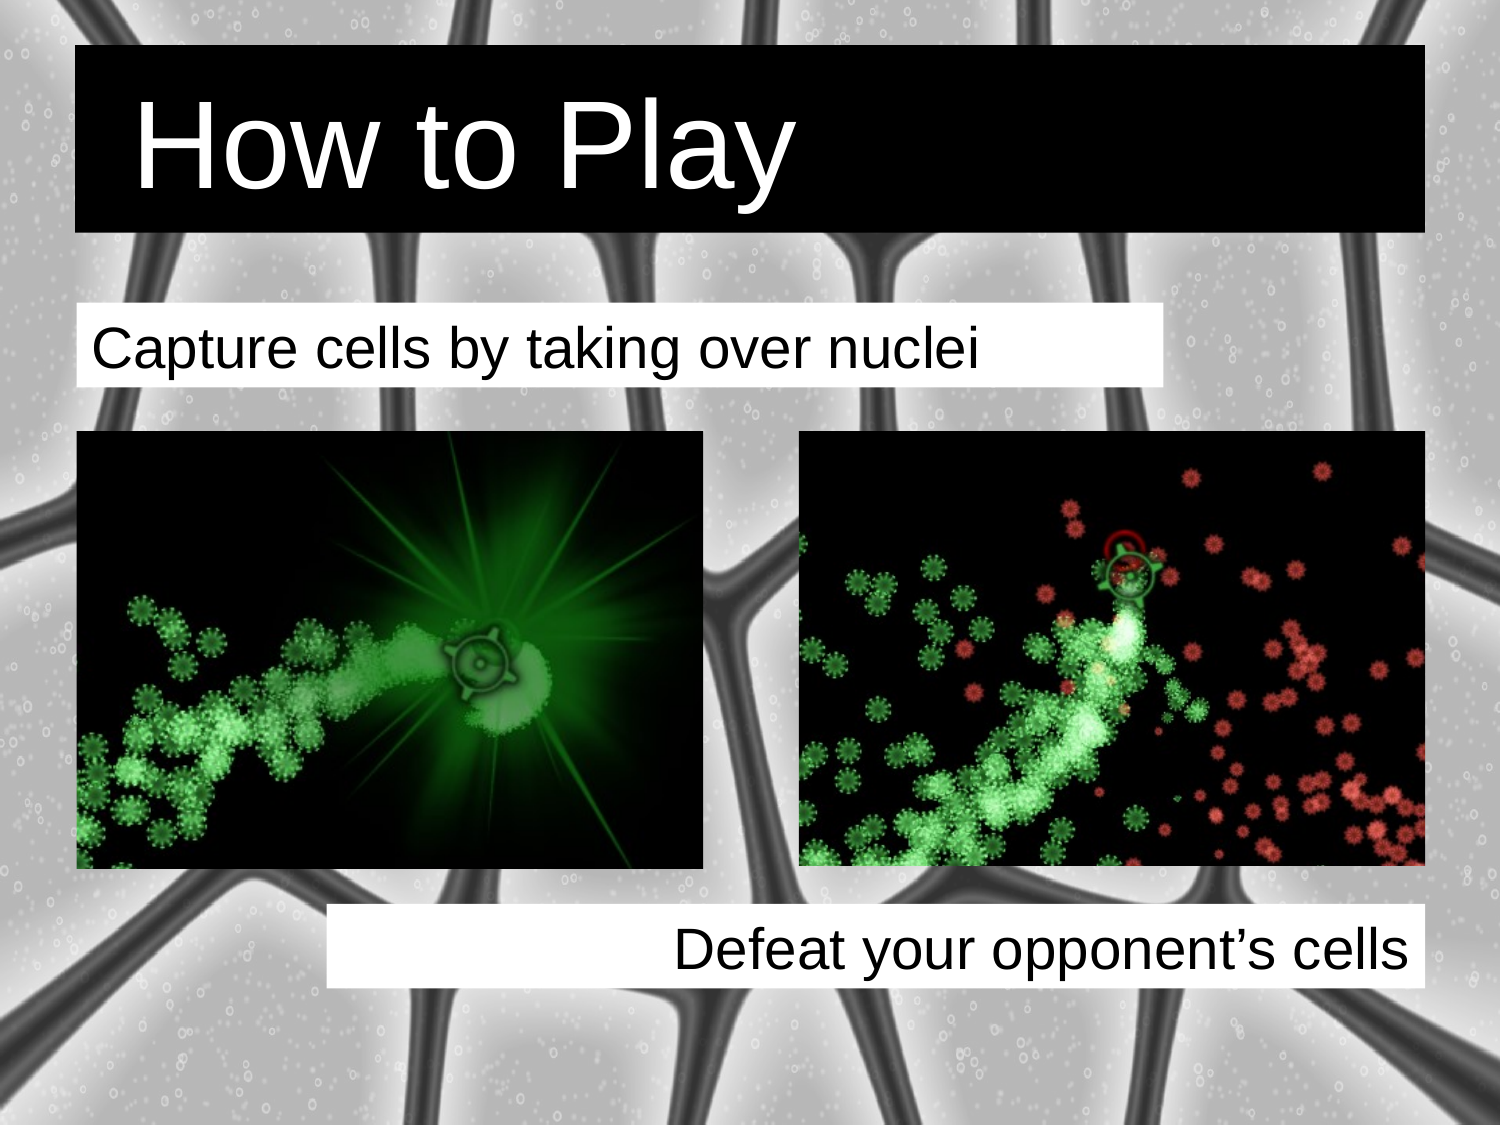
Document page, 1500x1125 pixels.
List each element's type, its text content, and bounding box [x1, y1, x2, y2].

text_box Capture cells by taking over nuclei [76, 302, 1164, 388]
picture [798, 430, 1426, 866]
picture [76, 431, 704, 869]
title How to Play [75, 45, 1425, 233]
text_box Defeat your opponent’s cells [326, 903, 1426, 989]
